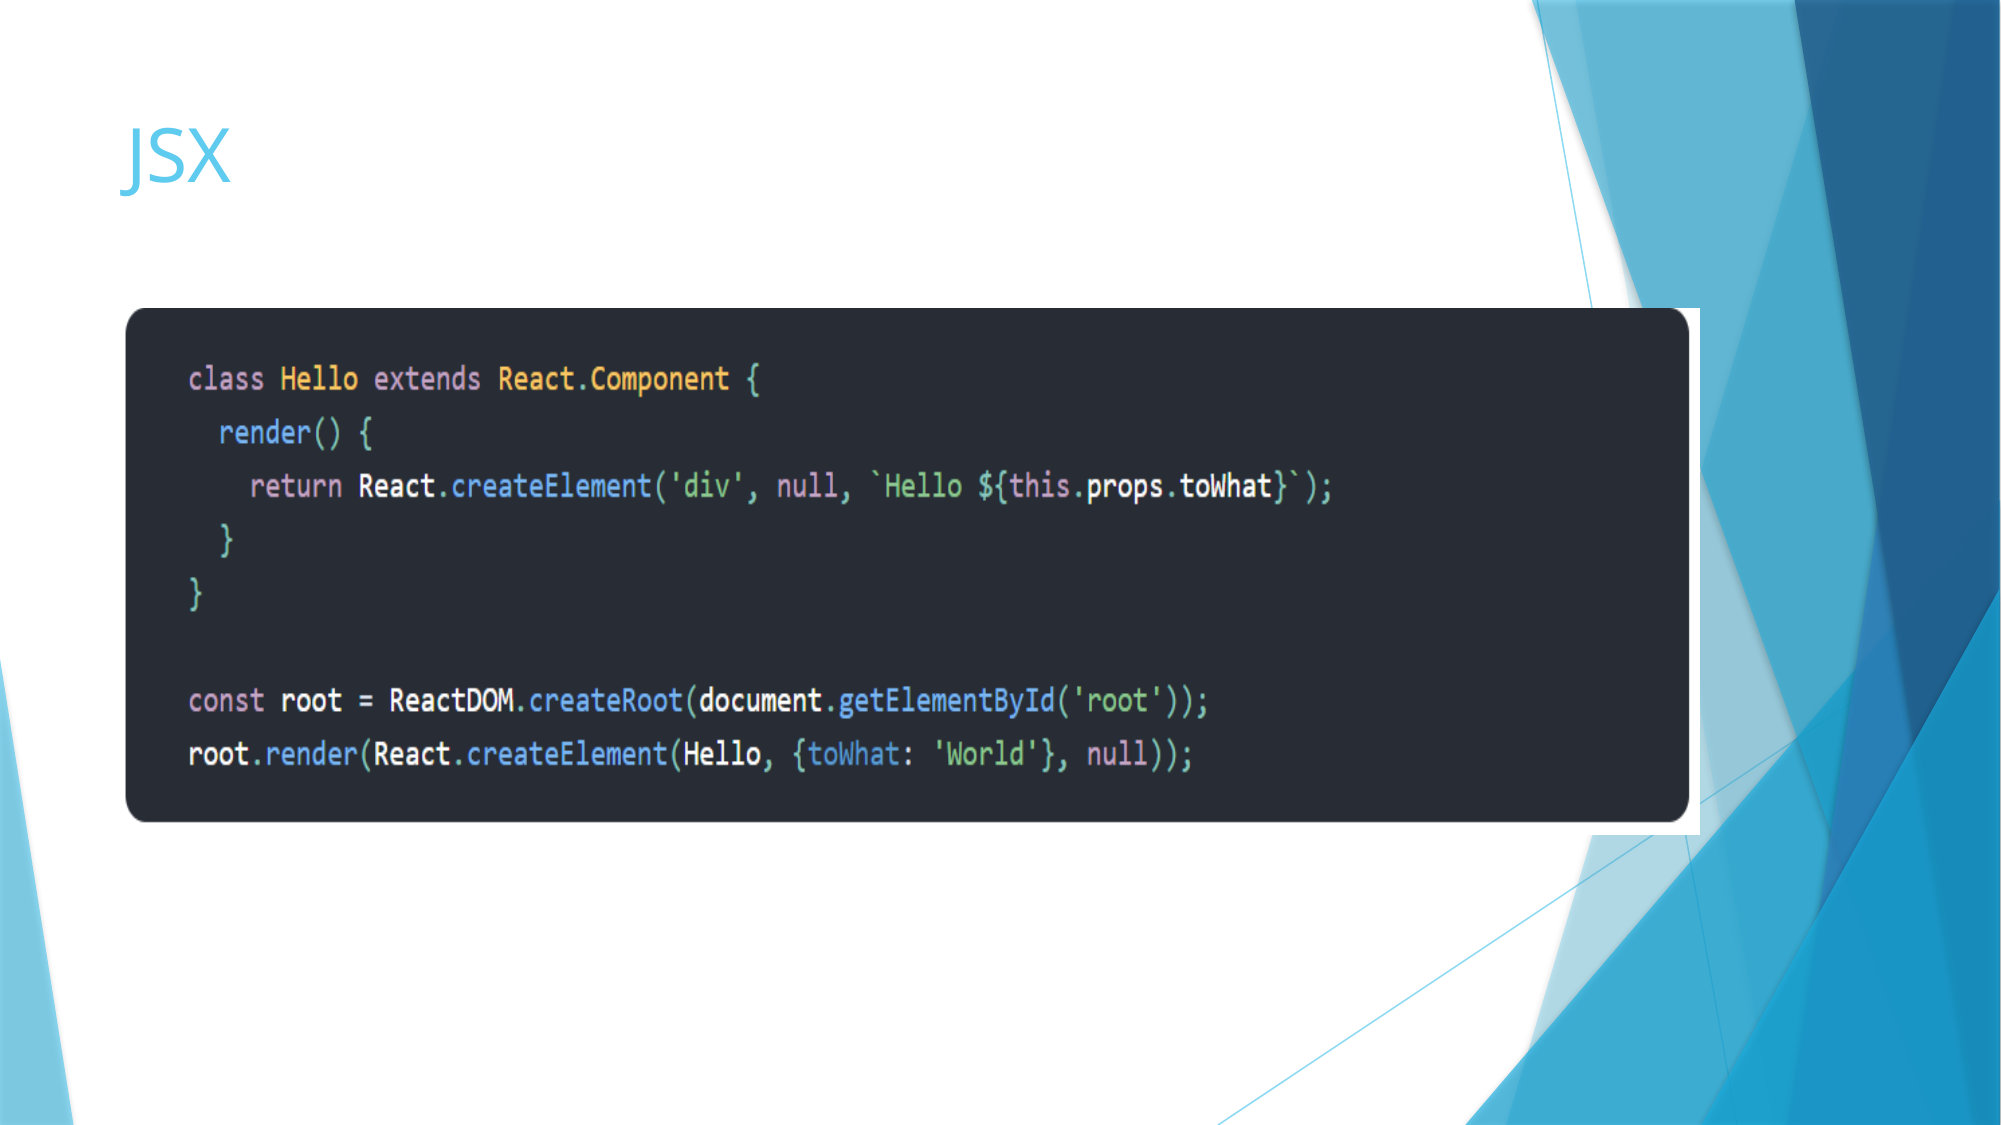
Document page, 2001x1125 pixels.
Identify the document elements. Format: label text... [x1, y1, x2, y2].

title JSX [111, 99, 1522, 240]
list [110, 307, 1701, 836]
